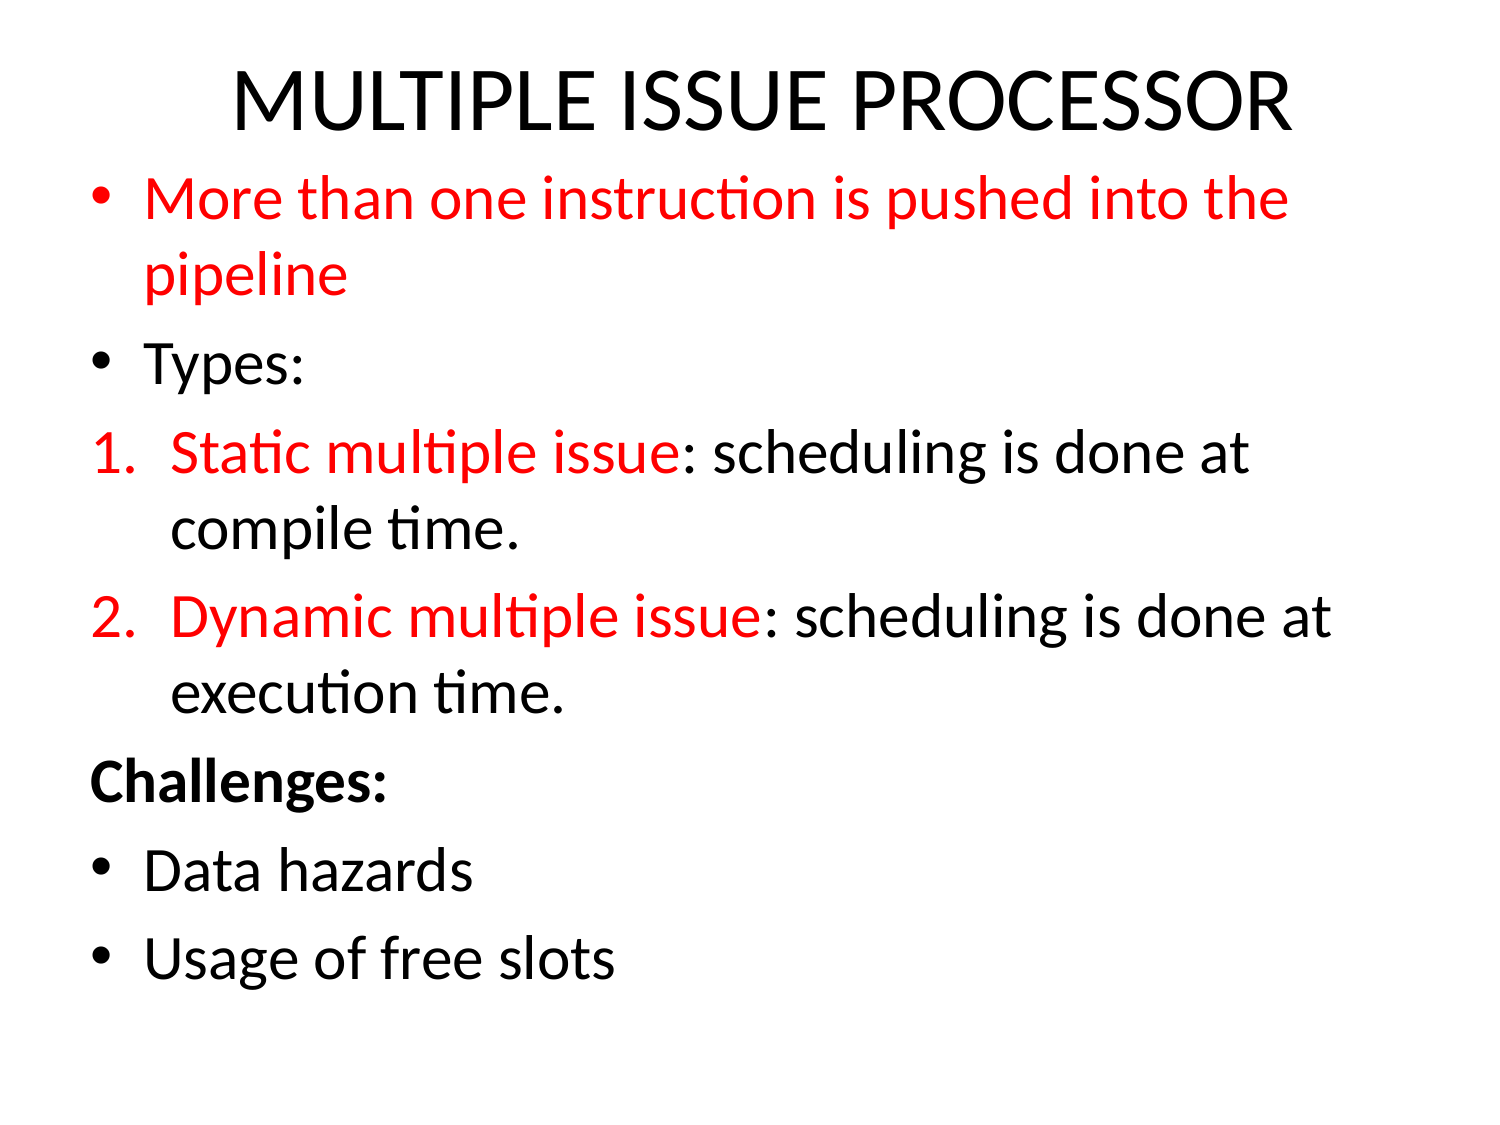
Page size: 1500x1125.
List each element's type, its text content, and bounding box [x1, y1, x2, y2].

title MULTIPLE ISSUE PROCESSOR [88, 0, 1439, 188]
list More than one instruction is pushed into the pipeline Types: Static multiple issue: scheduling is done at compile time. Dynamic multiple issue: scheduling is done at execution time. Challenges: Data hazards Usage of free slots [75, 149, 1425, 1005]
